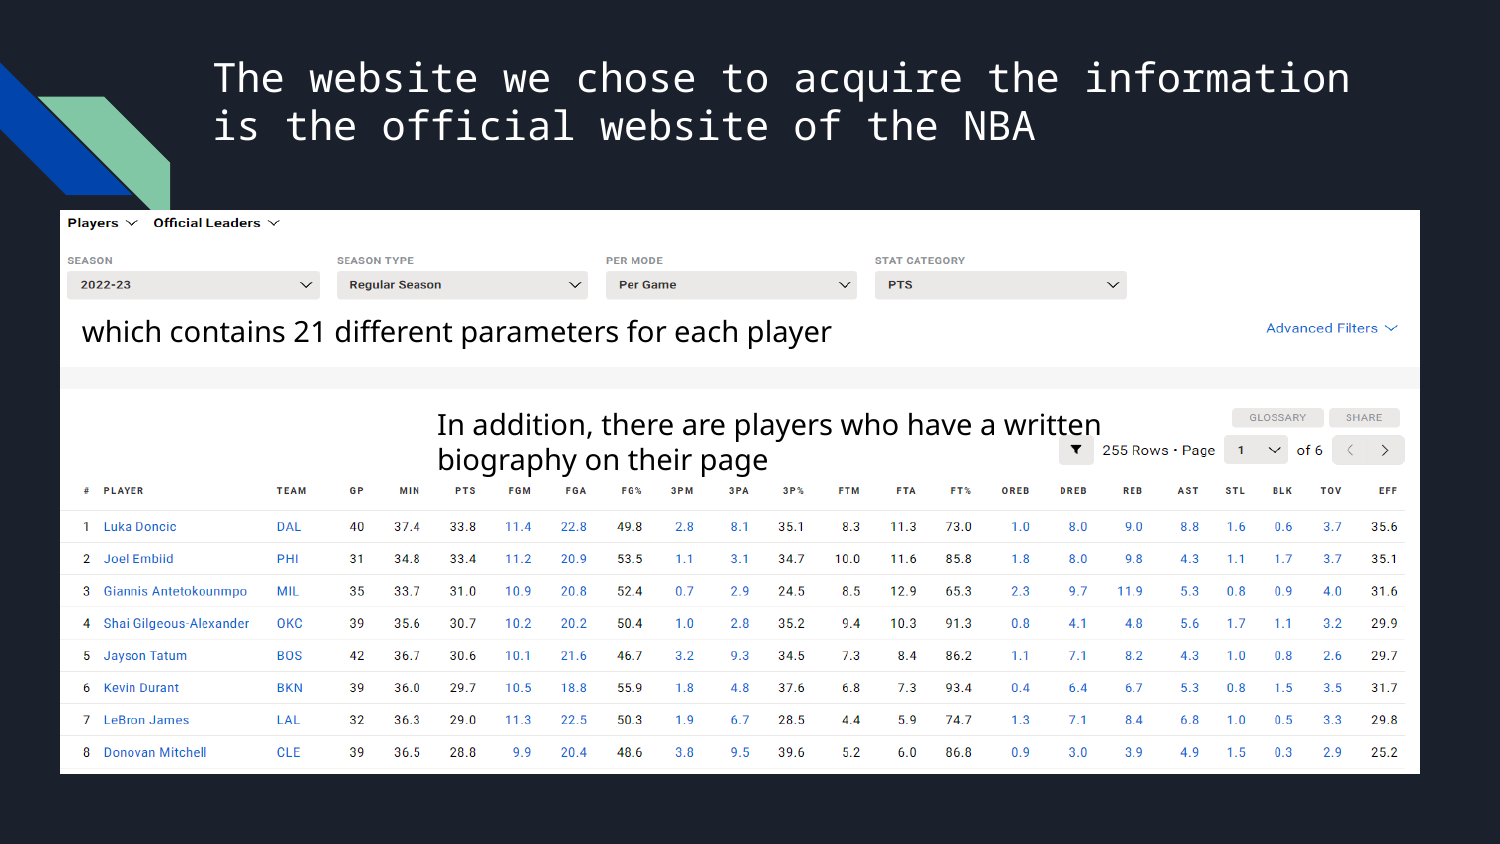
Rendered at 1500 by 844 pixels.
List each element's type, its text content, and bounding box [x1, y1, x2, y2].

picture [60, 210, 1420, 774]
title The website we chose to acquire the information is the official website of the NBA [197, 36, 1395, 187]
